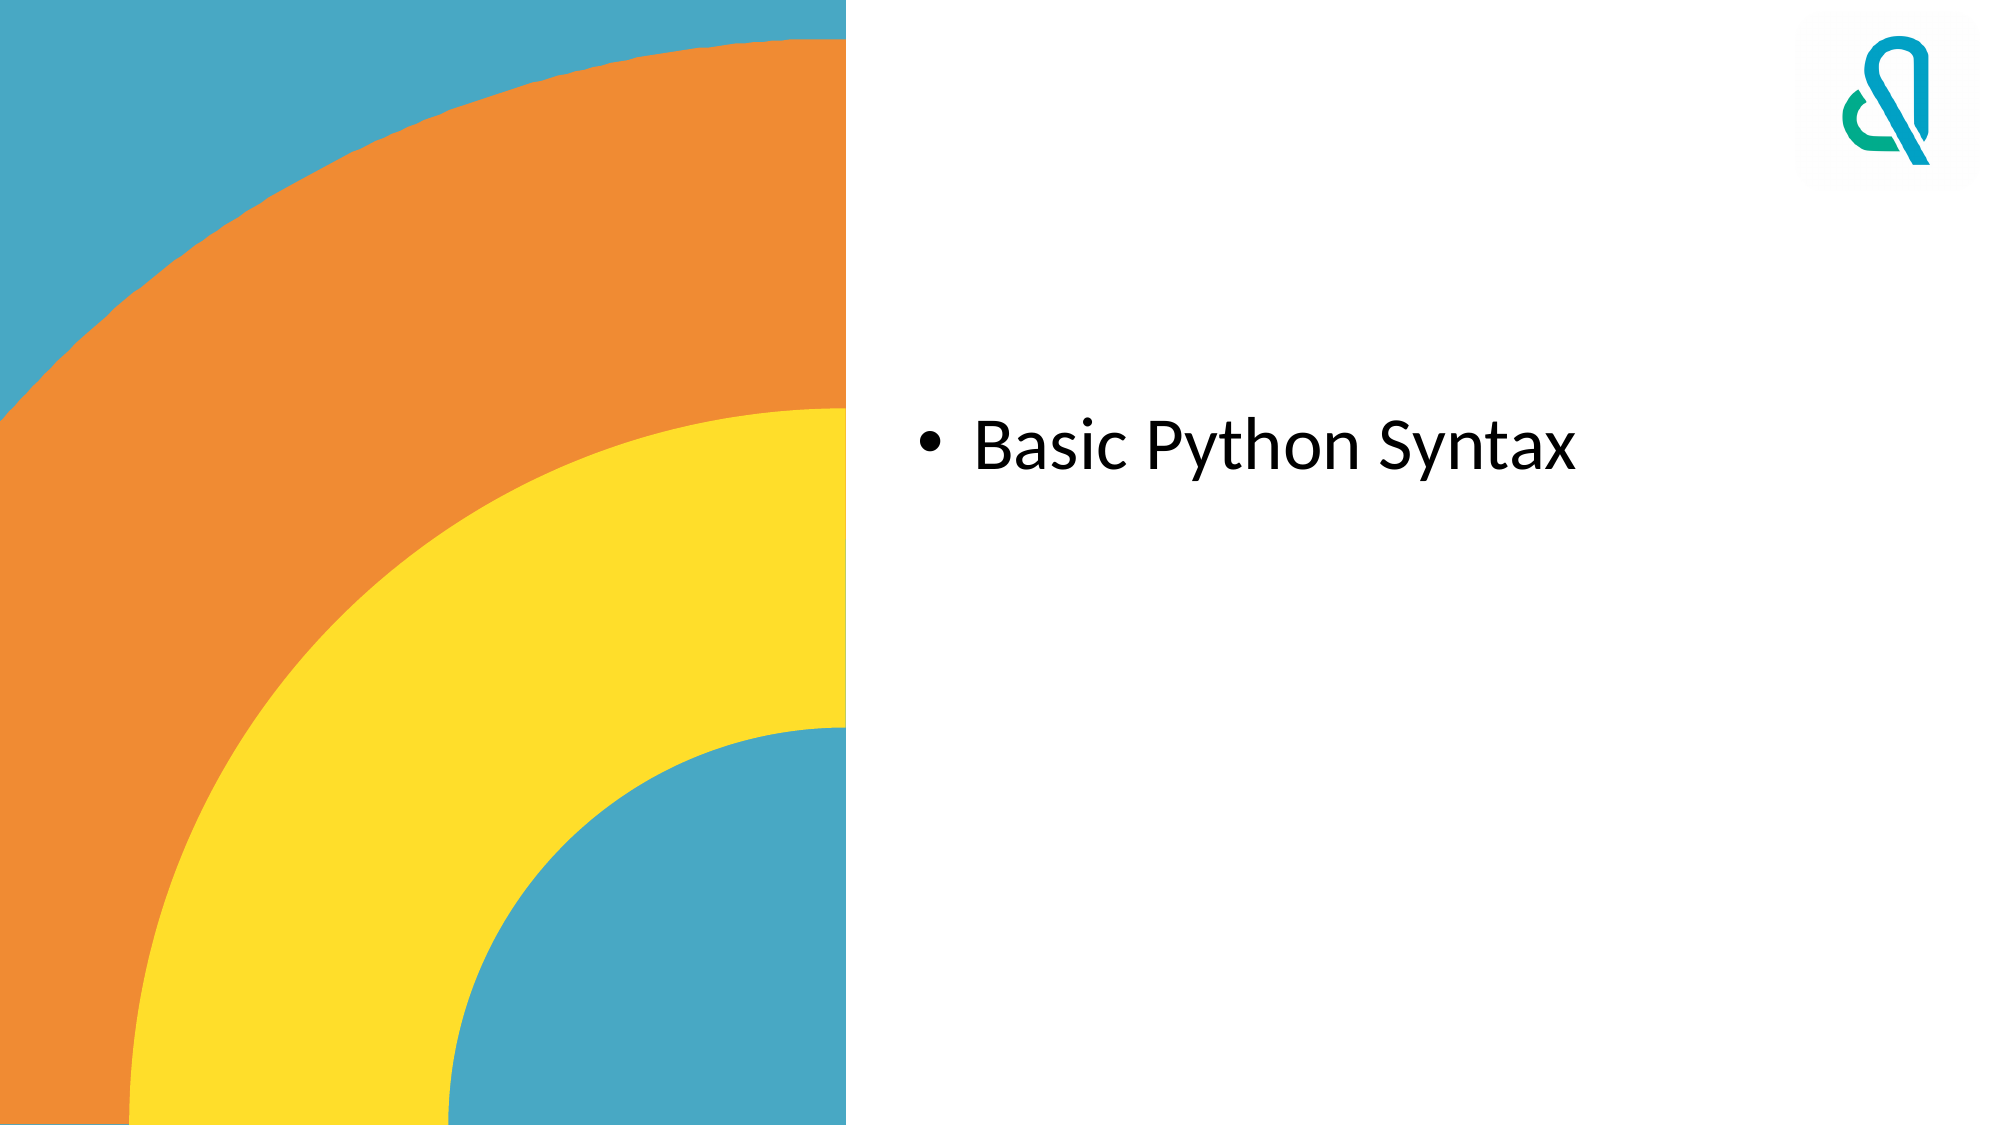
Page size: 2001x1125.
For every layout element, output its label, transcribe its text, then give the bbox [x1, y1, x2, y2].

list Basic Python Syntax [898, 386, 2000, 1043]
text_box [0, 0, 847, 1125]
text_box [1795, 11, 1980, 191]
